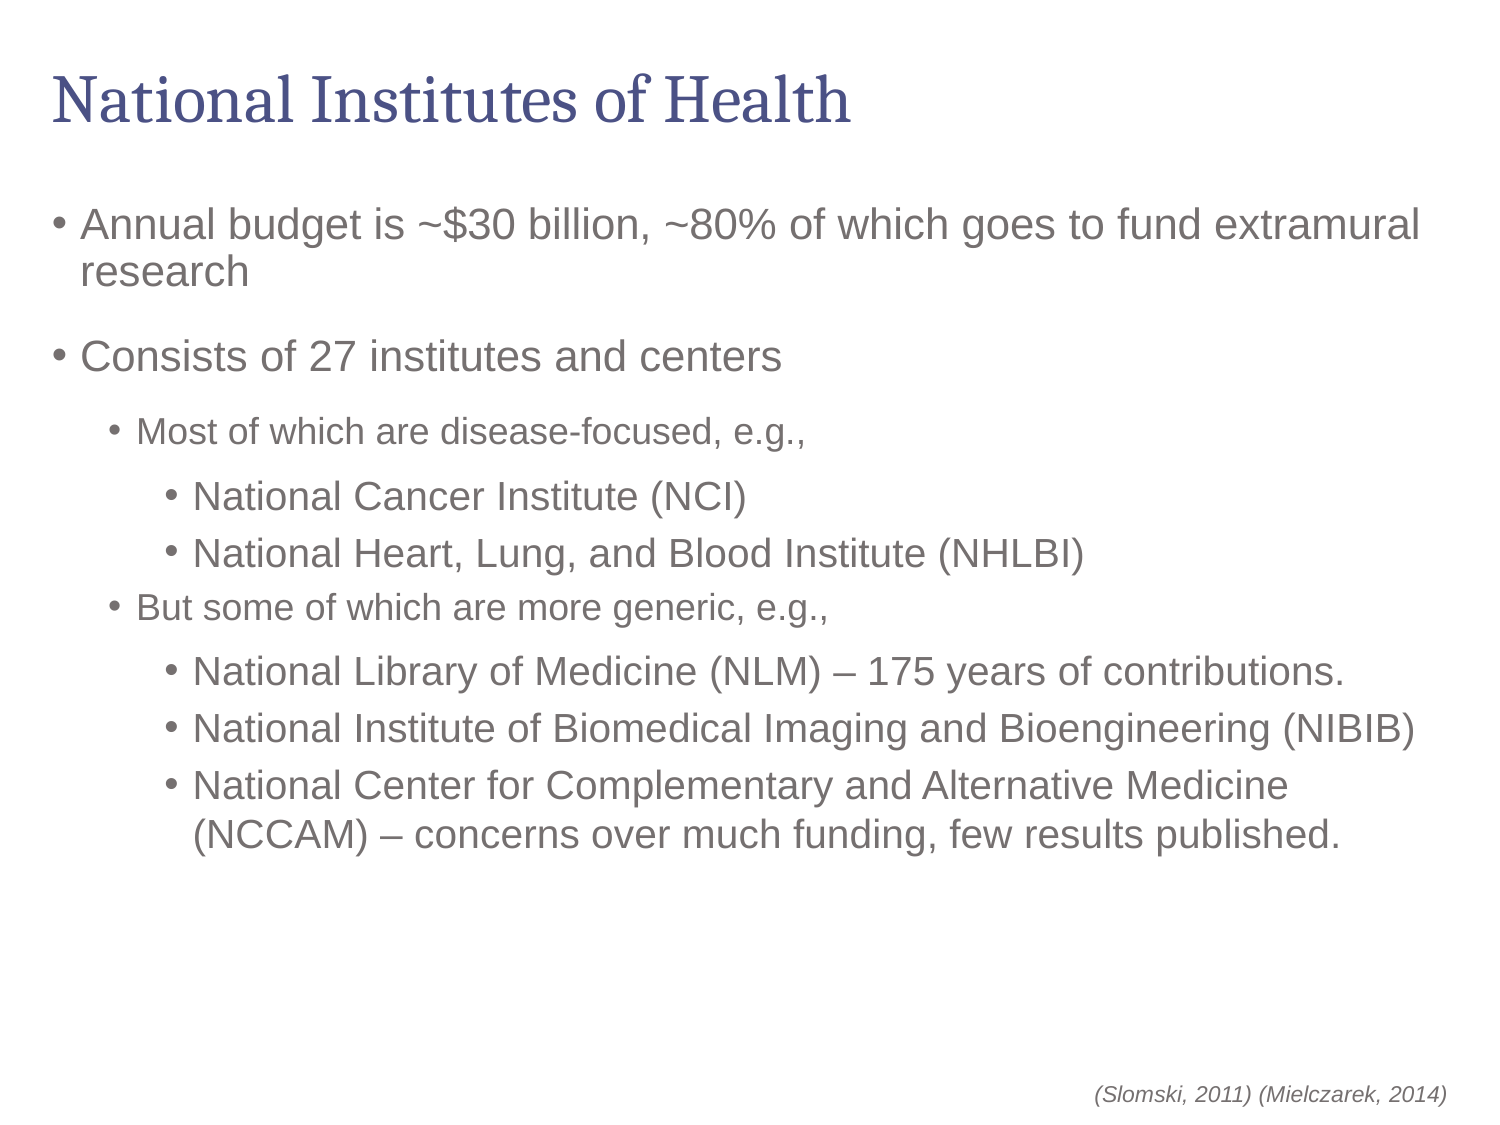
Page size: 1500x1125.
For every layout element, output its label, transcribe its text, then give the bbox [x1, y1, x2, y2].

list Annual budget is ~$30 billion, ~80% of which goes to fund extramural research Consists of 27 institutes and centers Most of which are disease-focused, e.g., National Cancer Institute (NCI) National Heart, Lung, and Blood Institute (NHLBI) But some of which are more generic, e.g., National Library of Medicine (NLM) – 175 years of contributions. National Institute of Biomedical Imaging and Bioengineering (NIBIB) National Center for Complementary and Alternative Medicine (NCCAM) – concerns over much funding, few results published. [36, 194, 1464, 1057]
list (Slomski, 2011) (Mielczarek, 2014) [862, 1075, 1464, 1125]
title National Institutes of Health [36, 25, 1464, 175]
